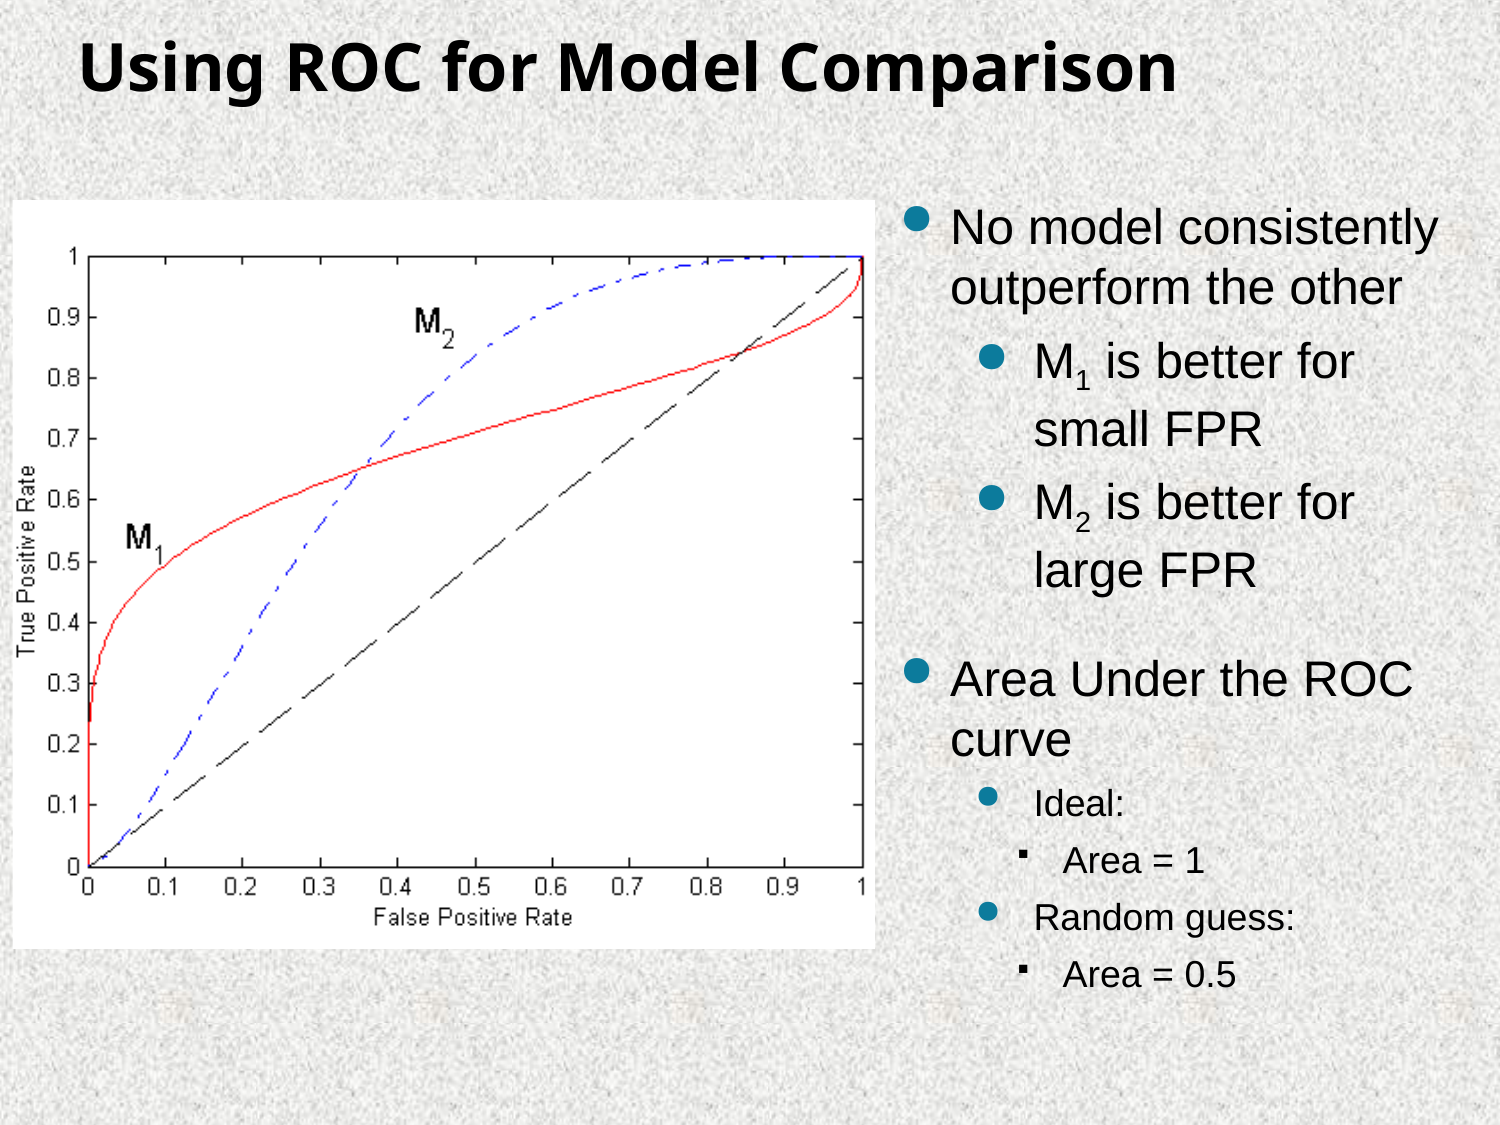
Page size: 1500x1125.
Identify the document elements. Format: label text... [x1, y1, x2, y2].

title Using ROC for Model Comparison [62, 24, 1421, 113]
picture [0, 0, 1500, 1125]
text_box No model consistently outperform the other M1 is better for small FPR M2 is better for large FPR Area Under the ROC curve Ideal: Area = 1 Random guess: Area = 0.5 [887, 187, 1475, 1038]
